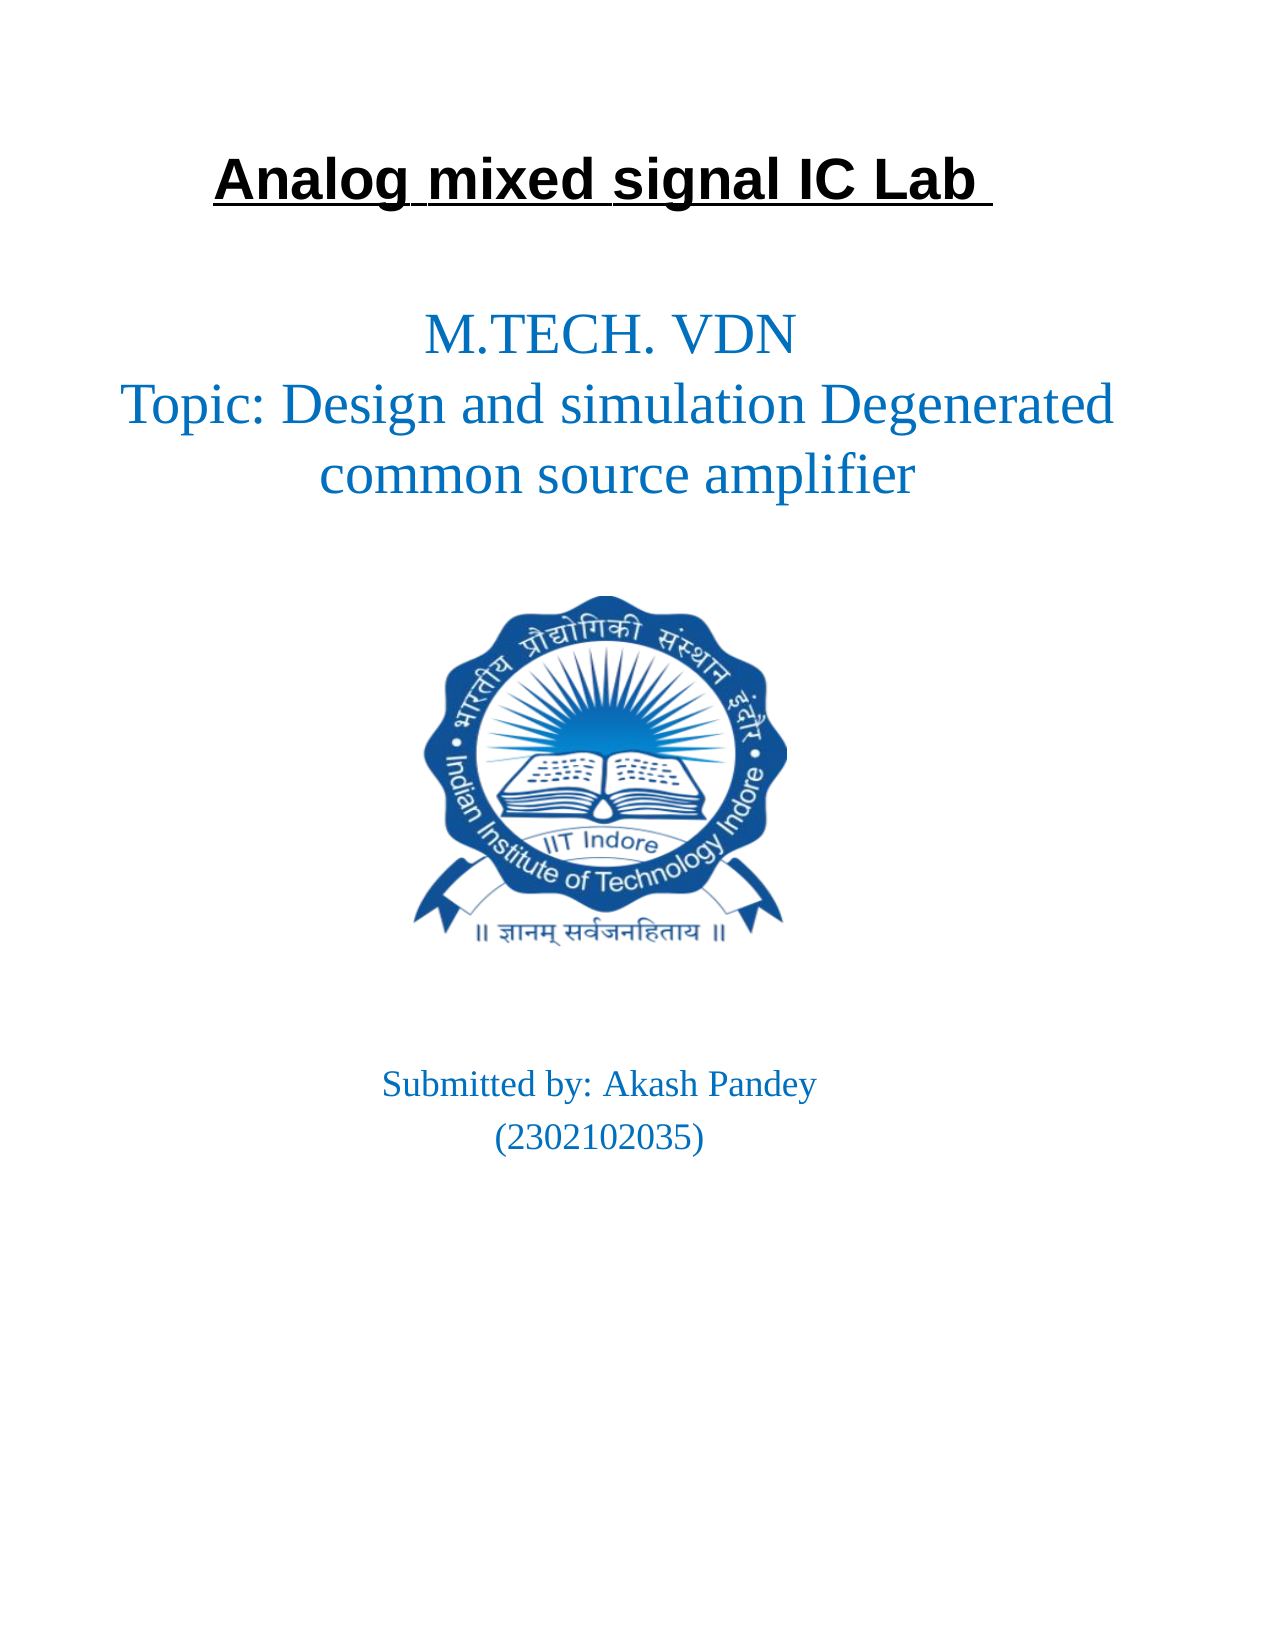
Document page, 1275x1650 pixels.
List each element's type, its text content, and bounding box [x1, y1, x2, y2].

text_box Submitted by: Akash Pandey (2302102035) [256, 1049, 944, 1157]
picture [413, 596, 787, 947]
text_box Analog mixed signal IC Lab M.TECH. VDN Topic: Design and simulation Degenerated common source amplifier [50, 138, 1150, 505]
